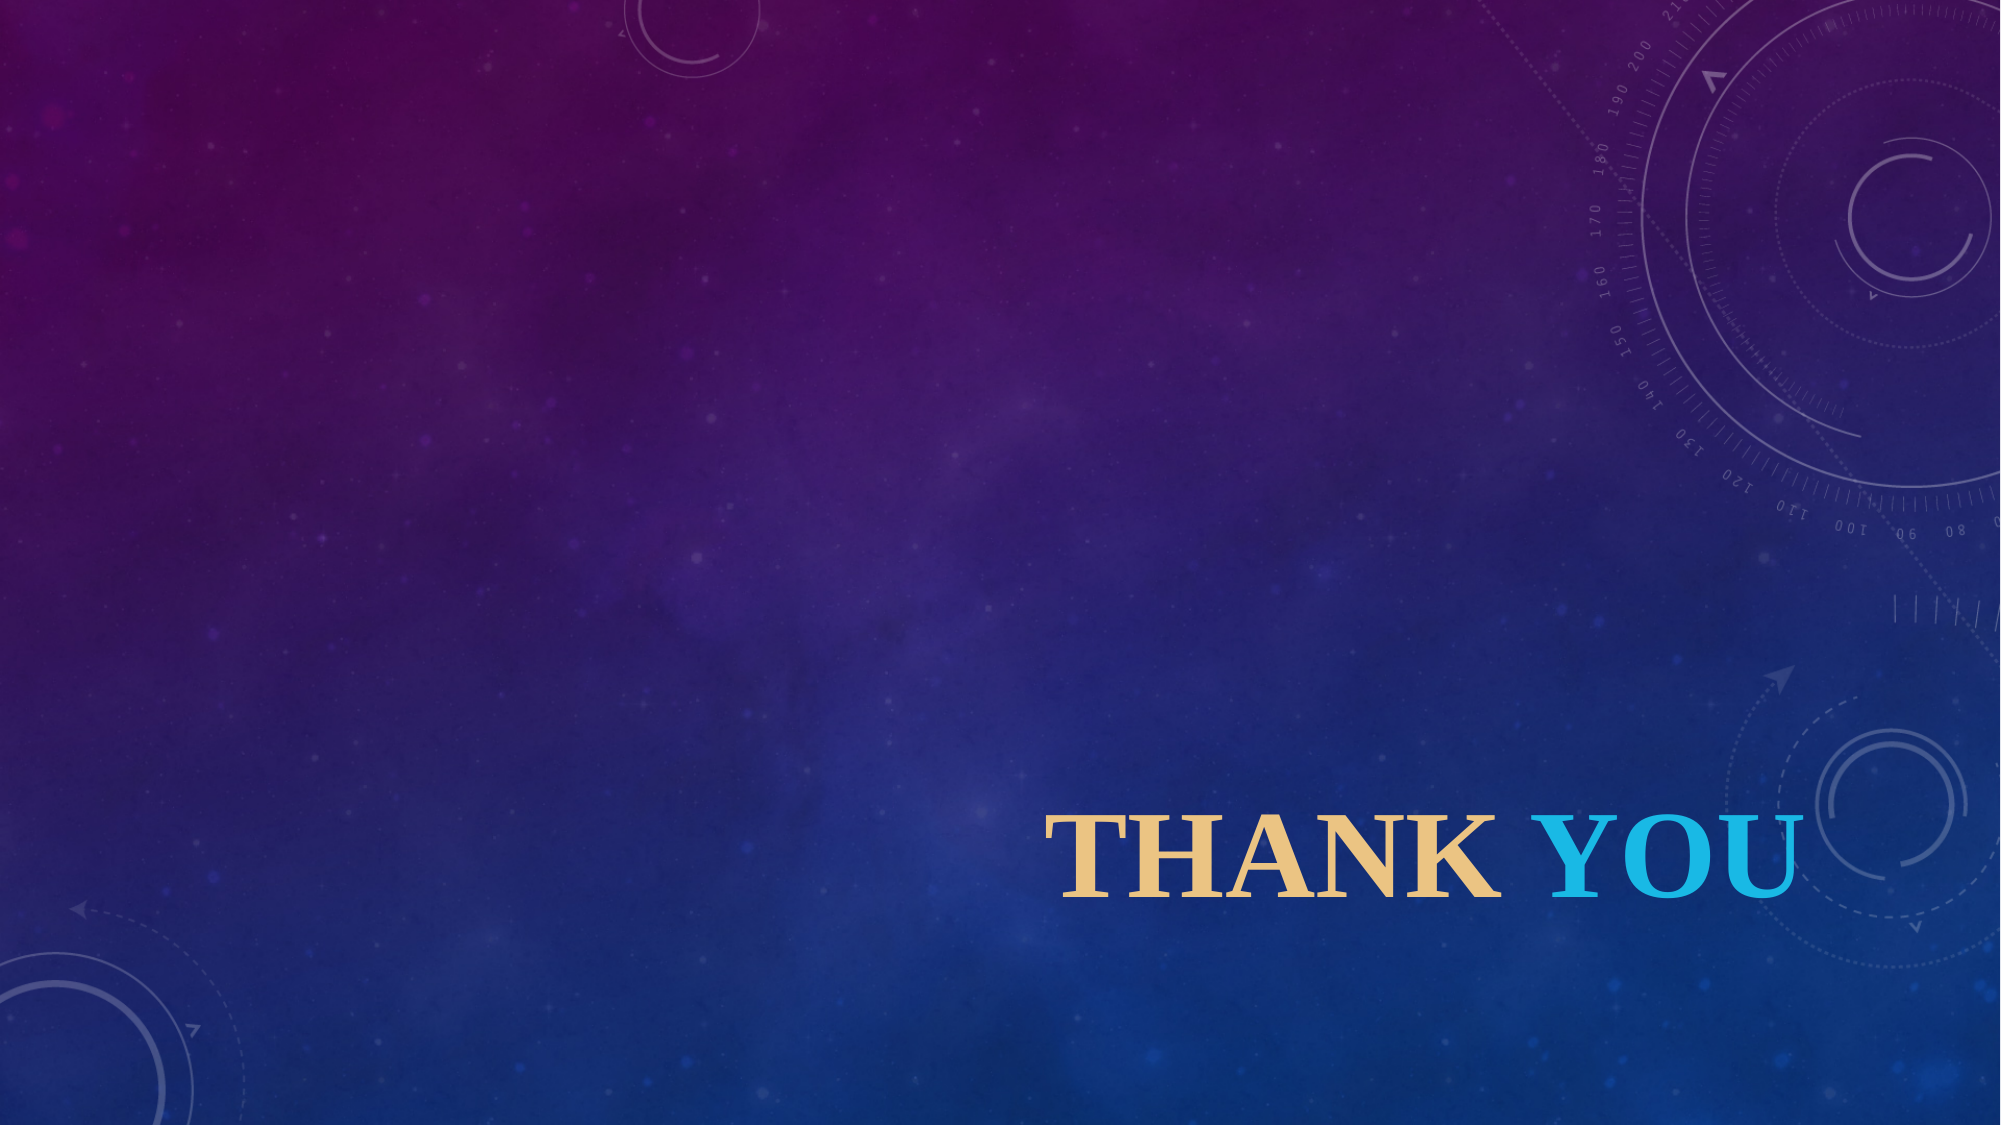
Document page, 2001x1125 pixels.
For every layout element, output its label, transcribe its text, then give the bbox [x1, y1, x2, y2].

text_box THANK YOU [1029, 765, 1975, 930]
picture [0, 0, 2001, 1125]
